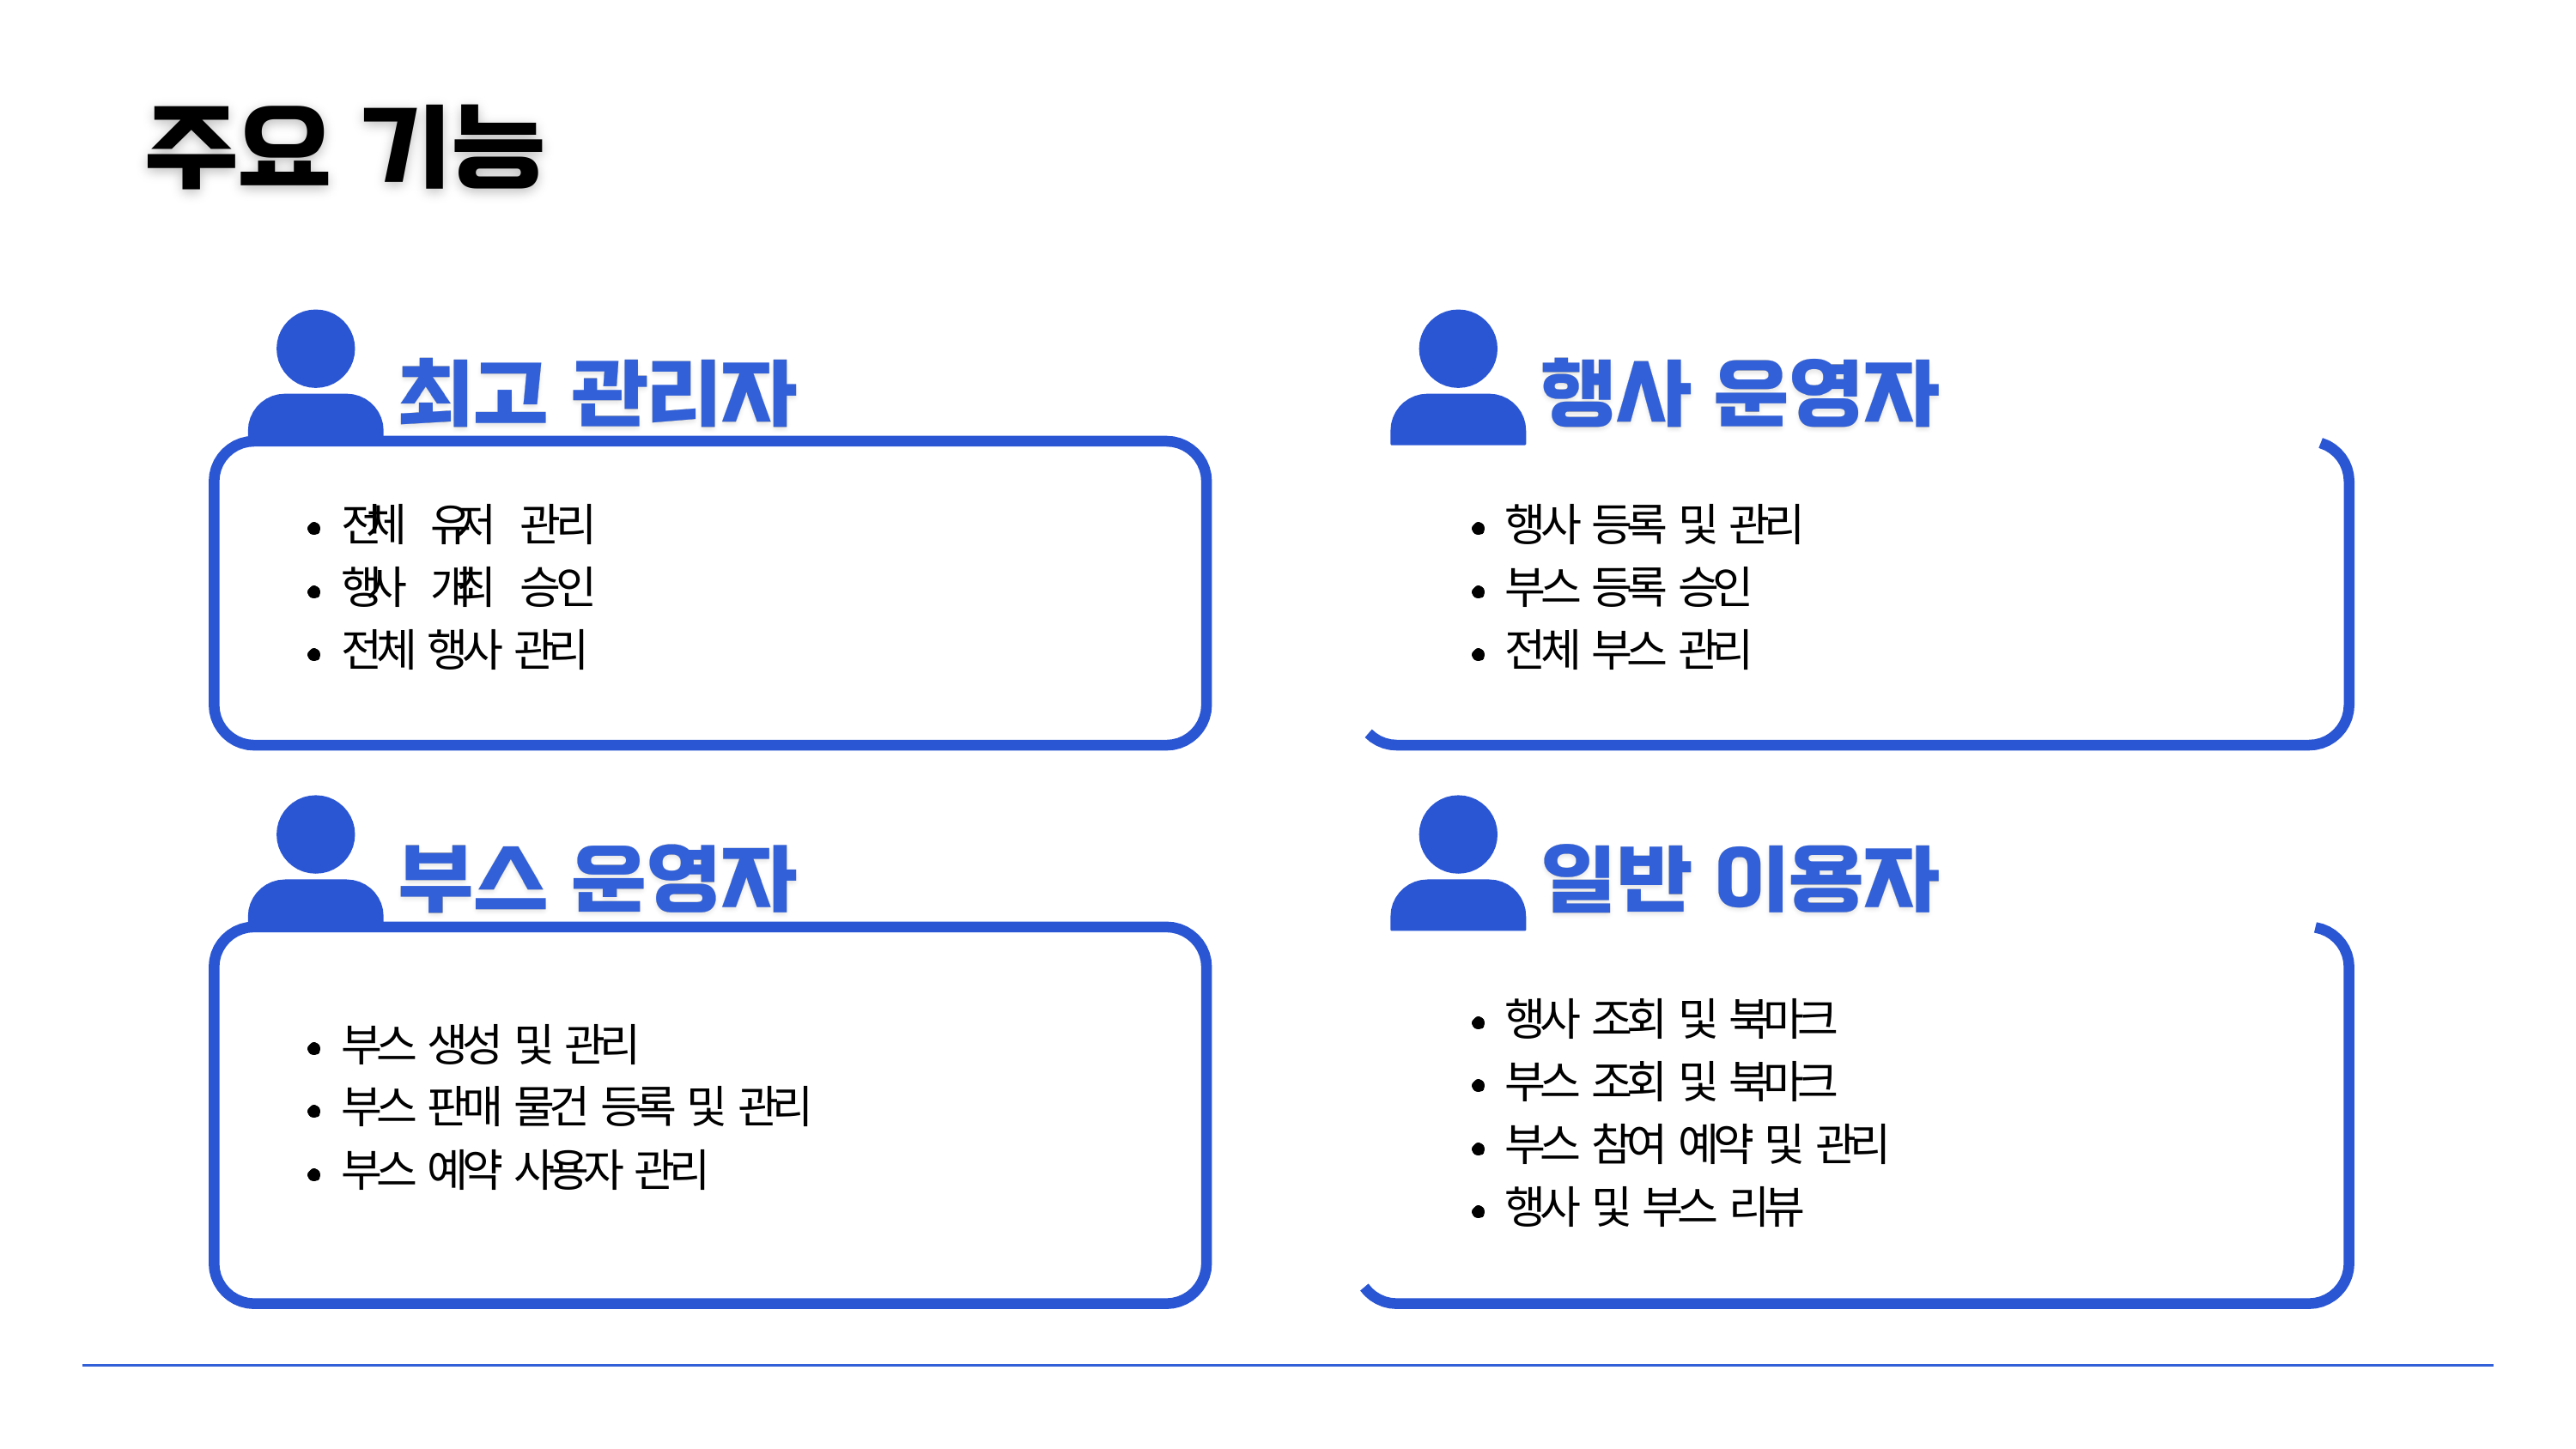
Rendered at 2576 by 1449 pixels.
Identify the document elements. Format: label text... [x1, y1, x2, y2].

picture [128, 87, 563, 213]
picture [307, 1167, 320, 1181]
text_box [276, 795, 355, 874]
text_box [1390, 309, 1947, 446]
text_box [247, 879, 384, 931]
text_box 부스 생성 및 관리 부스 판매 물건 등록 및 관리 부스 예약 사용자 관리 [338, 1004, 810, 1196]
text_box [1390, 795, 1947, 931]
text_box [1358, 921, 2355, 1310]
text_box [1363, 437, 2355, 751]
picture [307, 522, 320, 536]
picture [307, 1041, 320, 1055]
picture [307, 585, 320, 598]
text_box [214, 926, 1207, 1304]
picture [307, 1105, 320, 1118]
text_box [208, 309, 1212, 751]
picture [392, 838, 805, 925]
picture [307, 648, 320, 662]
